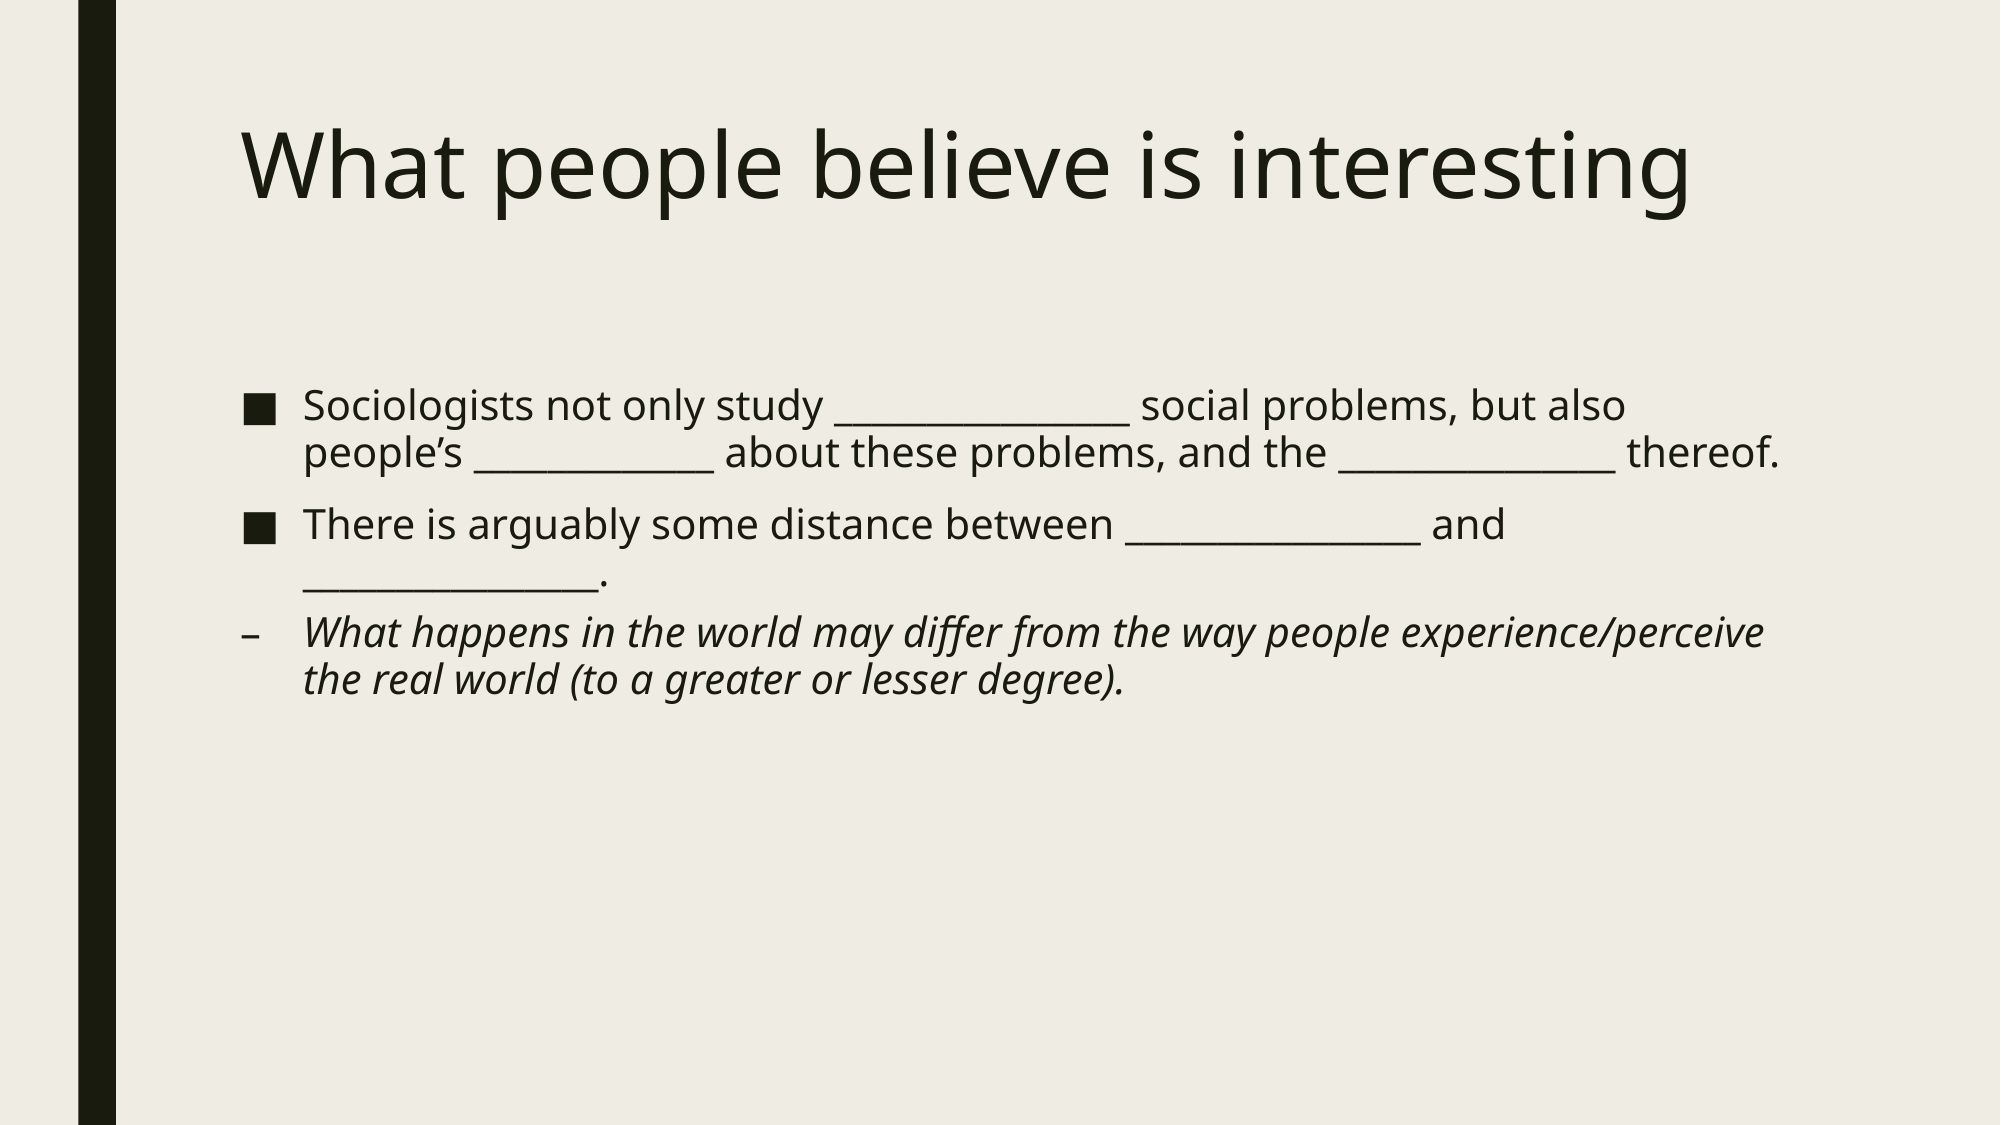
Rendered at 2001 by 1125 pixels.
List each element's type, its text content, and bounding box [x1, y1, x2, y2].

list Sociologists not only study ________________ social problems, but also people’s _____________ about these problems, and the _______________ thereof. There is arguably some distance between ________________ and ________________. What happens in the world may differ from the way people experience/perceive the real world (to a greater or lesser degree). [225, 375, 1800, 963]
title What people believe is interesting [225, 112, 1800, 357]
